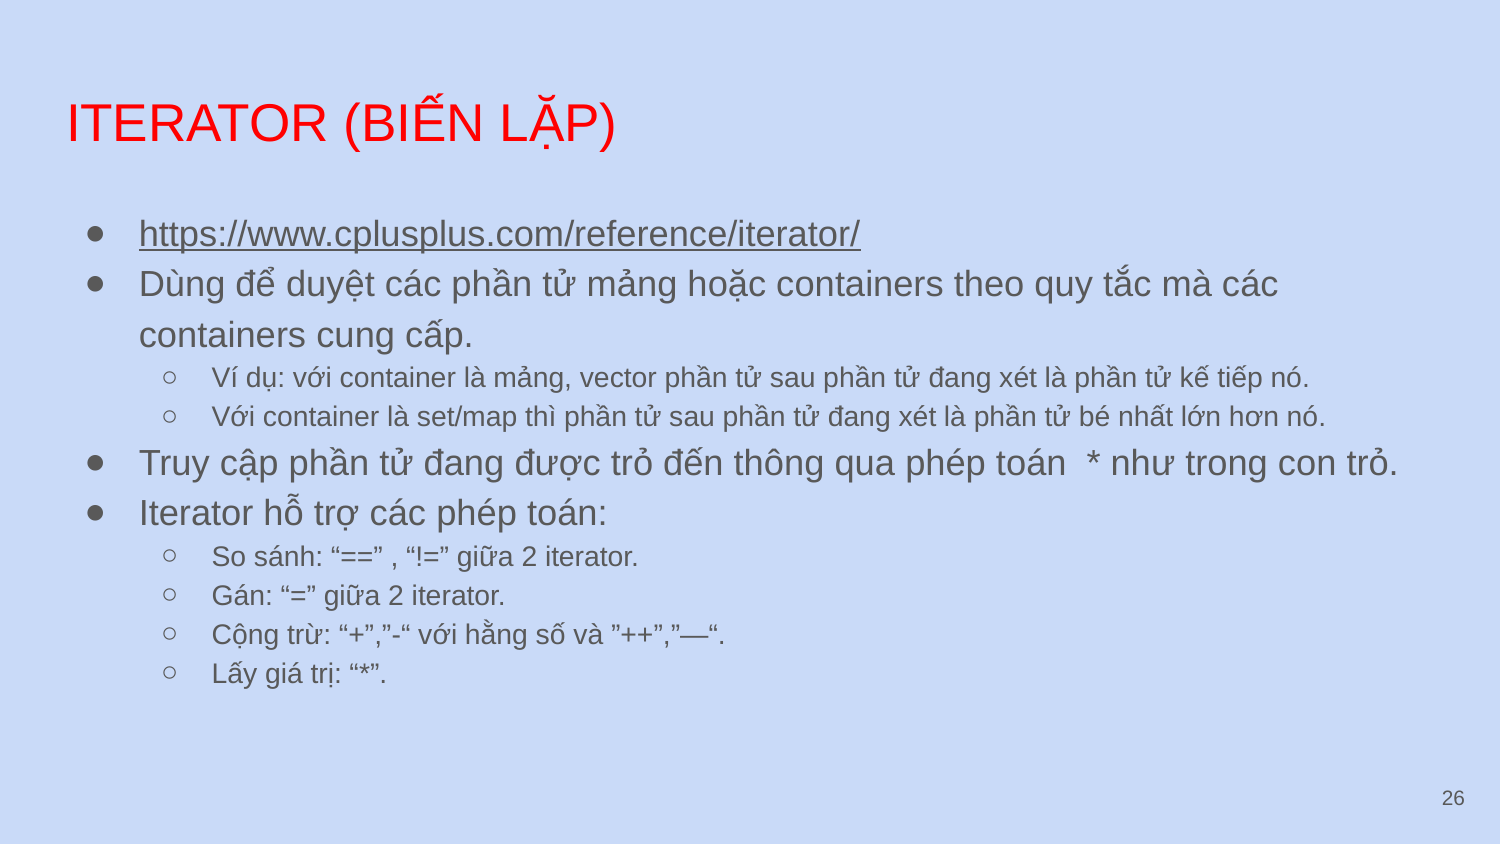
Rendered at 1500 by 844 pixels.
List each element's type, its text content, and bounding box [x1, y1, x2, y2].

title ITERATOR (BIẾN LẶP) [51, 72, 1449, 167]
slide_number ‹#› [1389, 764, 1480, 830]
list https://www.cplusplus.com/reference/iterator/ Dùng để duyệt các phần tử mảng hoặc containers theo quy tắc mà các containers cung cấp. Ví dụ: với container là mảng, vector phần tử sau phần tử đang xét là phần tử kế tiếp nó. Với container là set/map thì phần tử sau phần tử đang xét là phần tử bé nhất lớn hơn nó. Truy cập phần tử đang được trỏ đến thông qua phép toán * như trong con trỏ. Iterator hỗ trợ các phép toán: So sánh: “==” , “!=” giữa 2 iterator. Gán: “=” giữa 2 iterator. Cộng trừ: “+”,”-“ với hằng số và ”++”,”—“. Lấy giá trị: “*”. [51, 189, 1449, 750]
